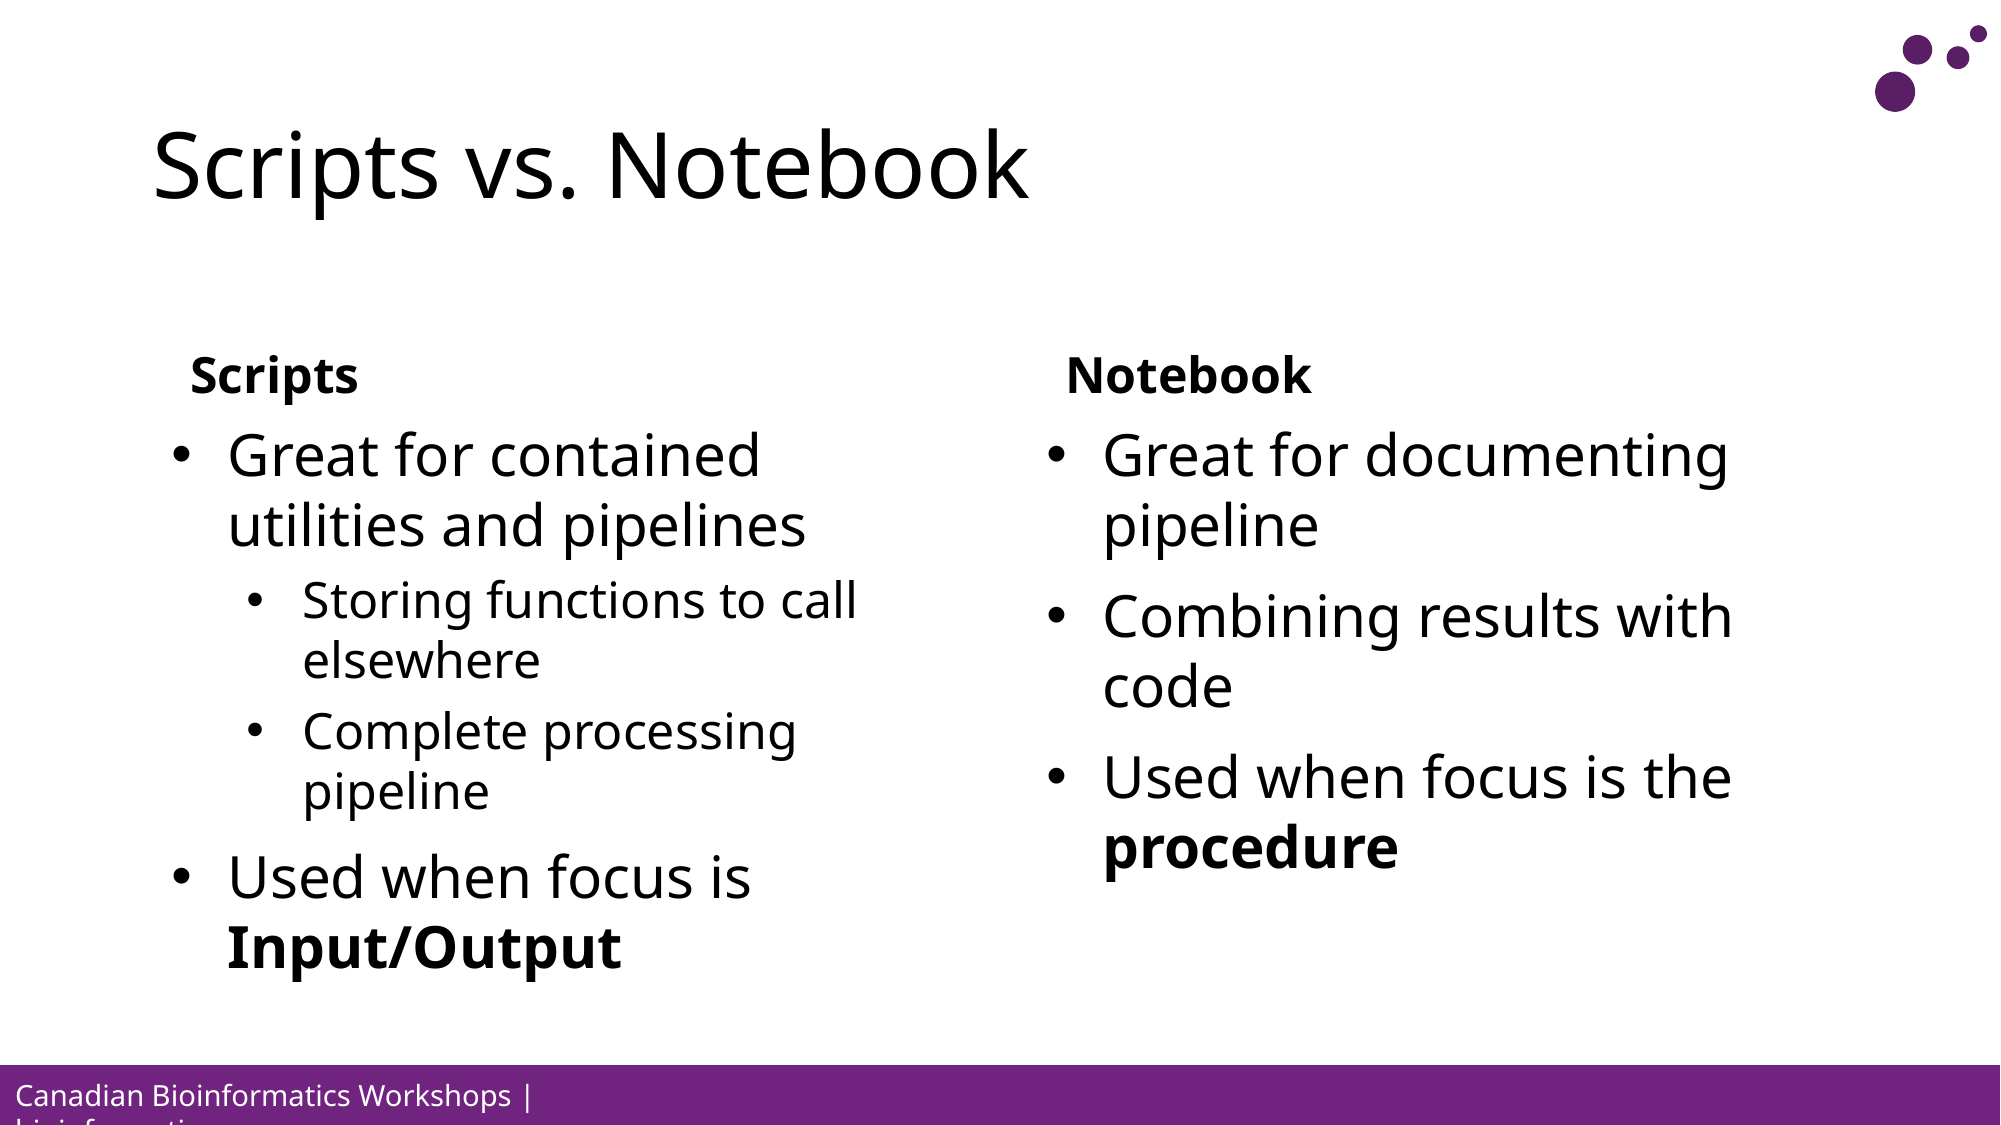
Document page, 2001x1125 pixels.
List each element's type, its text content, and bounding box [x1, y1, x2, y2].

picture [1862, 0, 2000, 138]
list Notebook [1012, 275, 1863, 410]
list Scripts [137, 275, 984, 410]
list Great for documenting pipeline Combining results with code Used when focus is the procedure [1012, 410, 1863, 1016]
title Scripts vs. Notebook [137, 59, 1863, 278]
list Great for contained utilities and pipelines Storing functions to call elsewhere Complete processing pipeline Used when focus is Input/Output [137, 410, 984, 1016]
